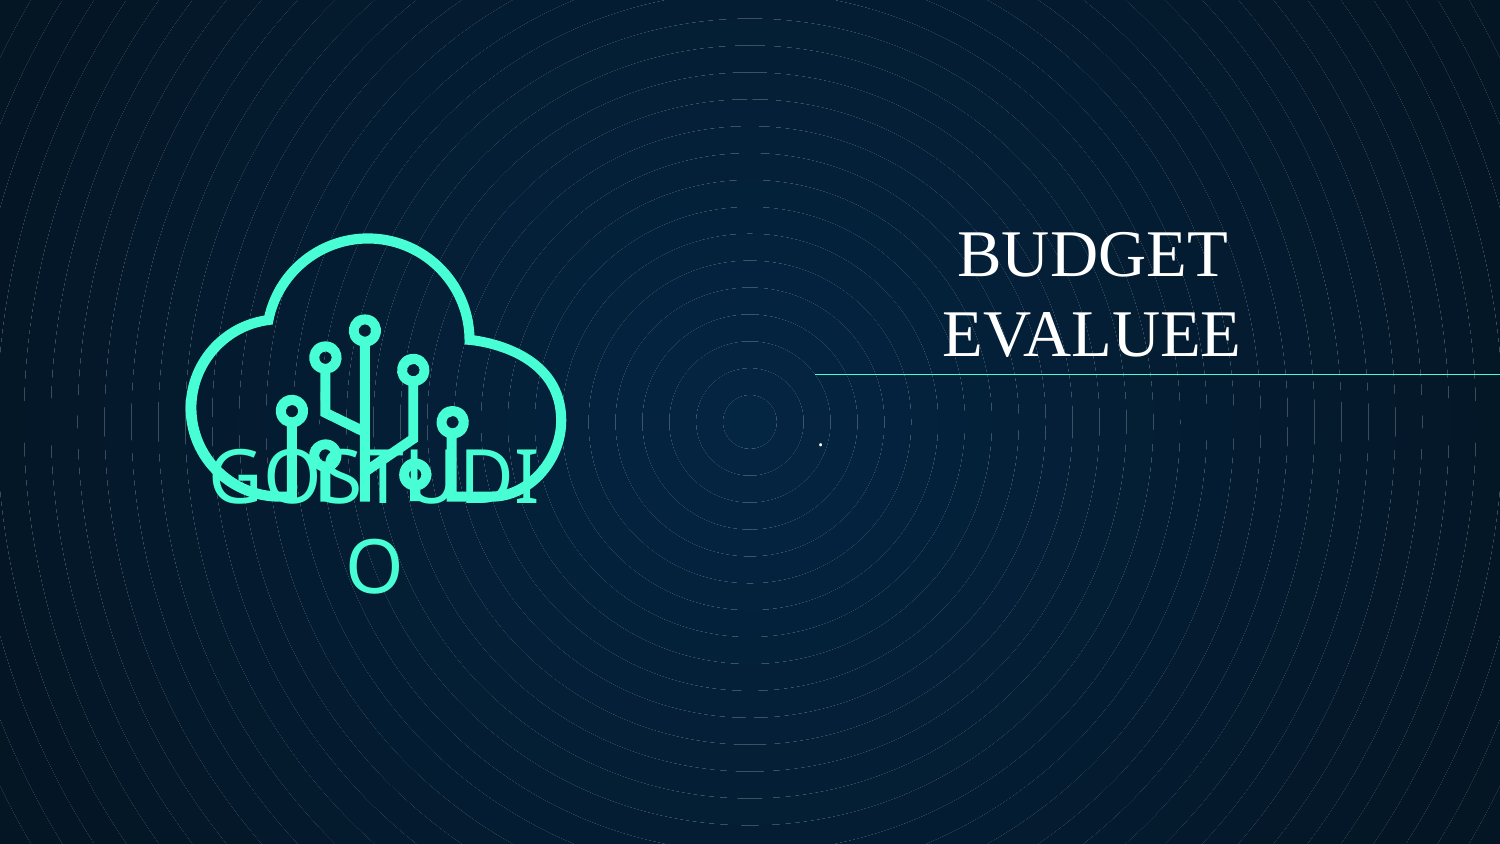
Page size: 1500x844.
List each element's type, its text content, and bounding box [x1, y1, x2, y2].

title GOSTUDIO [171, 523, 577, 624]
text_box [181, 228, 567, 503]
subtitle . [802, 408, 1370, 642]
title BUDGET EVALUEE [802, 285, 1382, 385]
